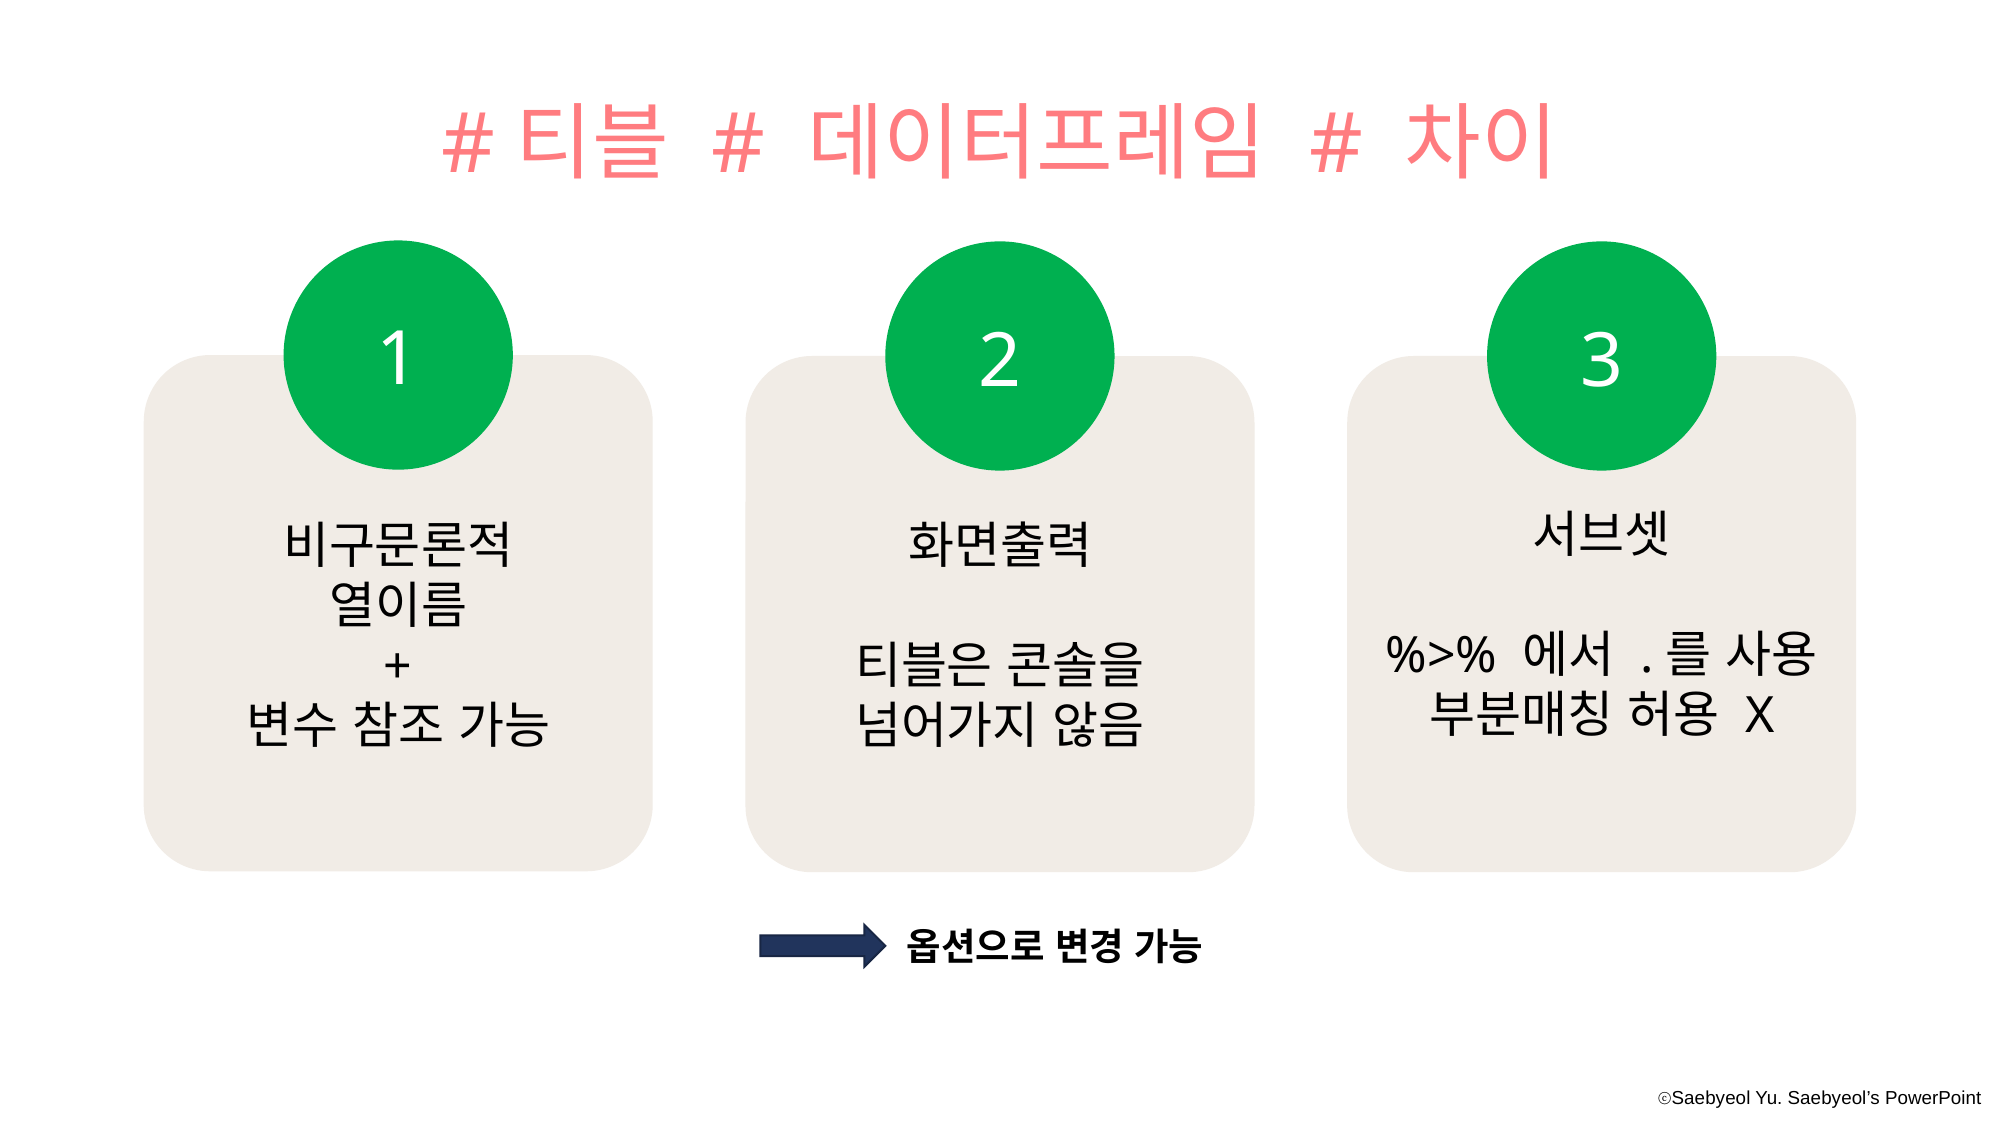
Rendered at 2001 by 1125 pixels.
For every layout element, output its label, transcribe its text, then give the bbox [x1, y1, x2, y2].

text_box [1347, 241, 1857, 873]
text_box #티블 # 데이터프레임 # 차이 [427, 81, 1573, 197]
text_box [143, 240, 653, 872]
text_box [745, 241, 1255, 873]
text_box [759, 922, 887, 970]
text_box 옵션으로 변경 가능 [891, 915, 1255, 976]
